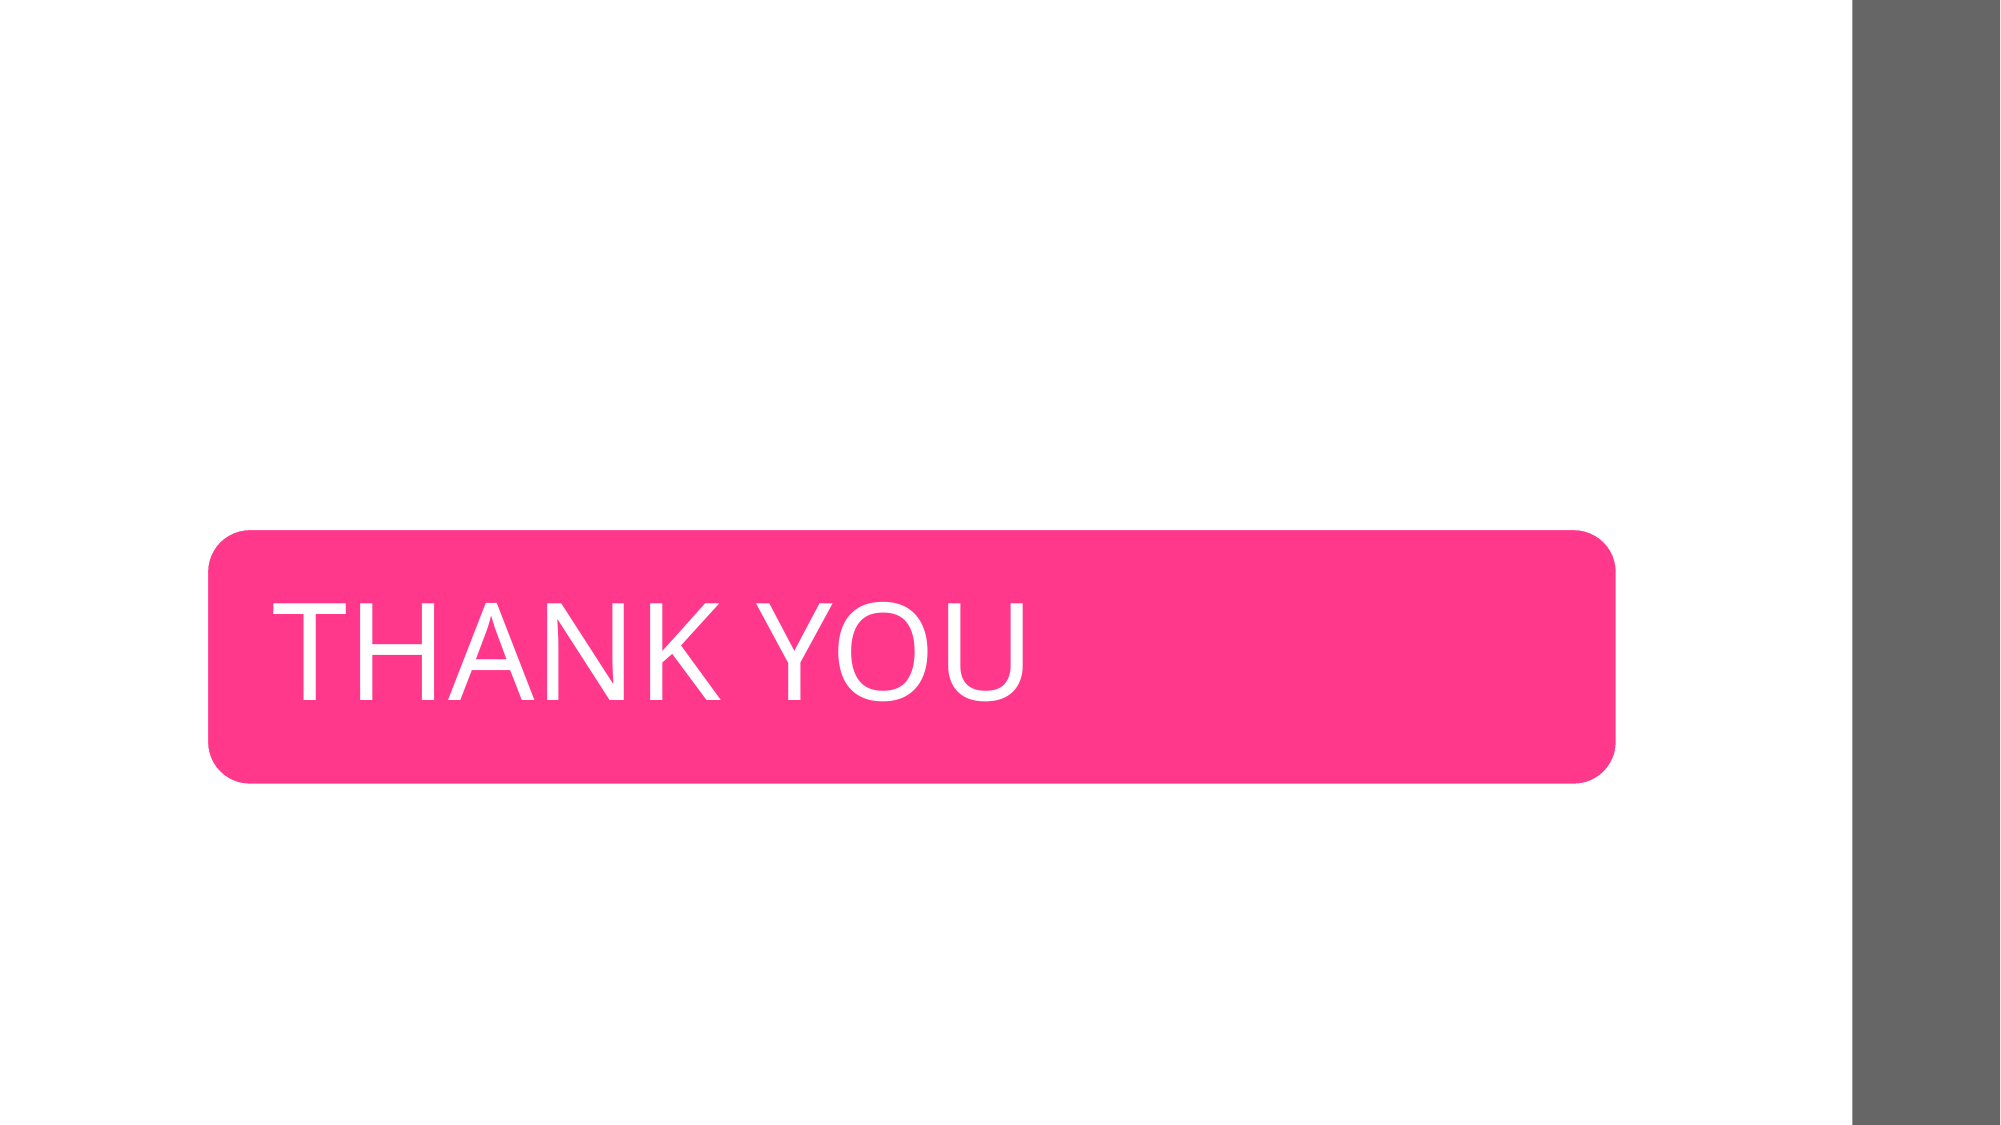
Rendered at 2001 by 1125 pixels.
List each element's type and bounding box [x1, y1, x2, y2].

list [206, 299, 1618, 1015]
